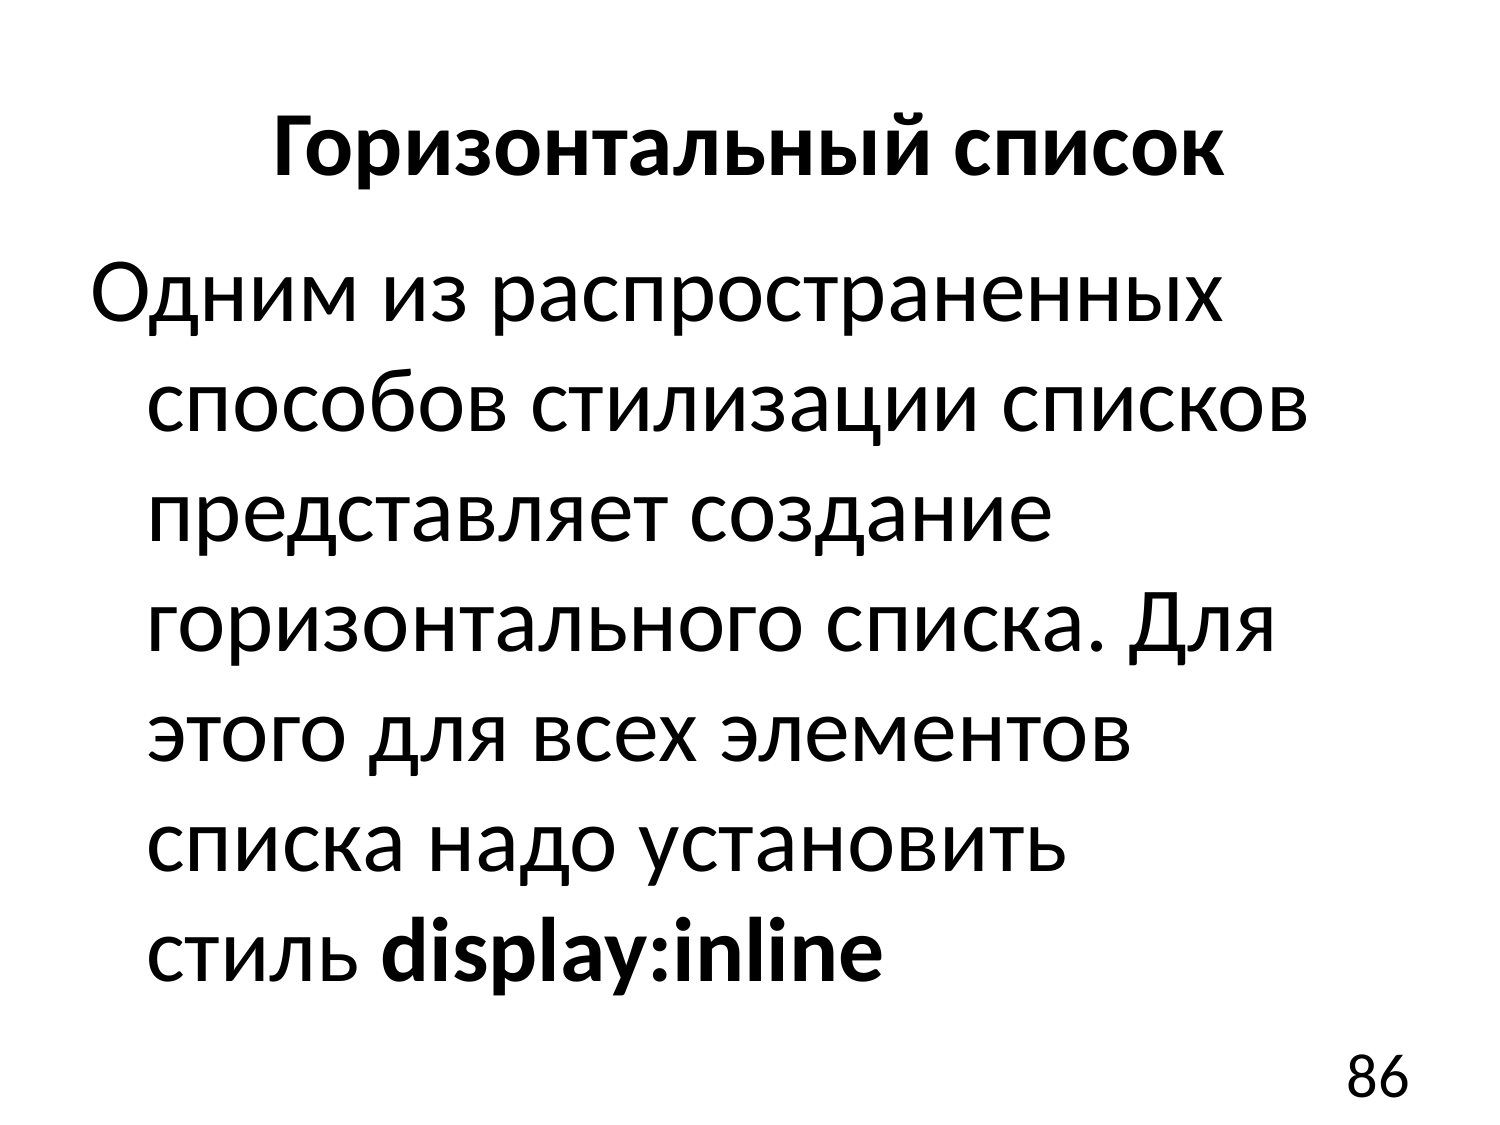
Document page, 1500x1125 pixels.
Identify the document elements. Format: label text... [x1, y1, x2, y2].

title Горизонтальный список [75, 45, 1425, 222]
slide_number 86 [1074, 1042, 1425, 1103]
list Одним из распространенных способов стилизации списков представляет создание горизонтального списка. Для этого для всех элементов списка надо установить стиль display:inline [75, 222, 1425, 1005]
